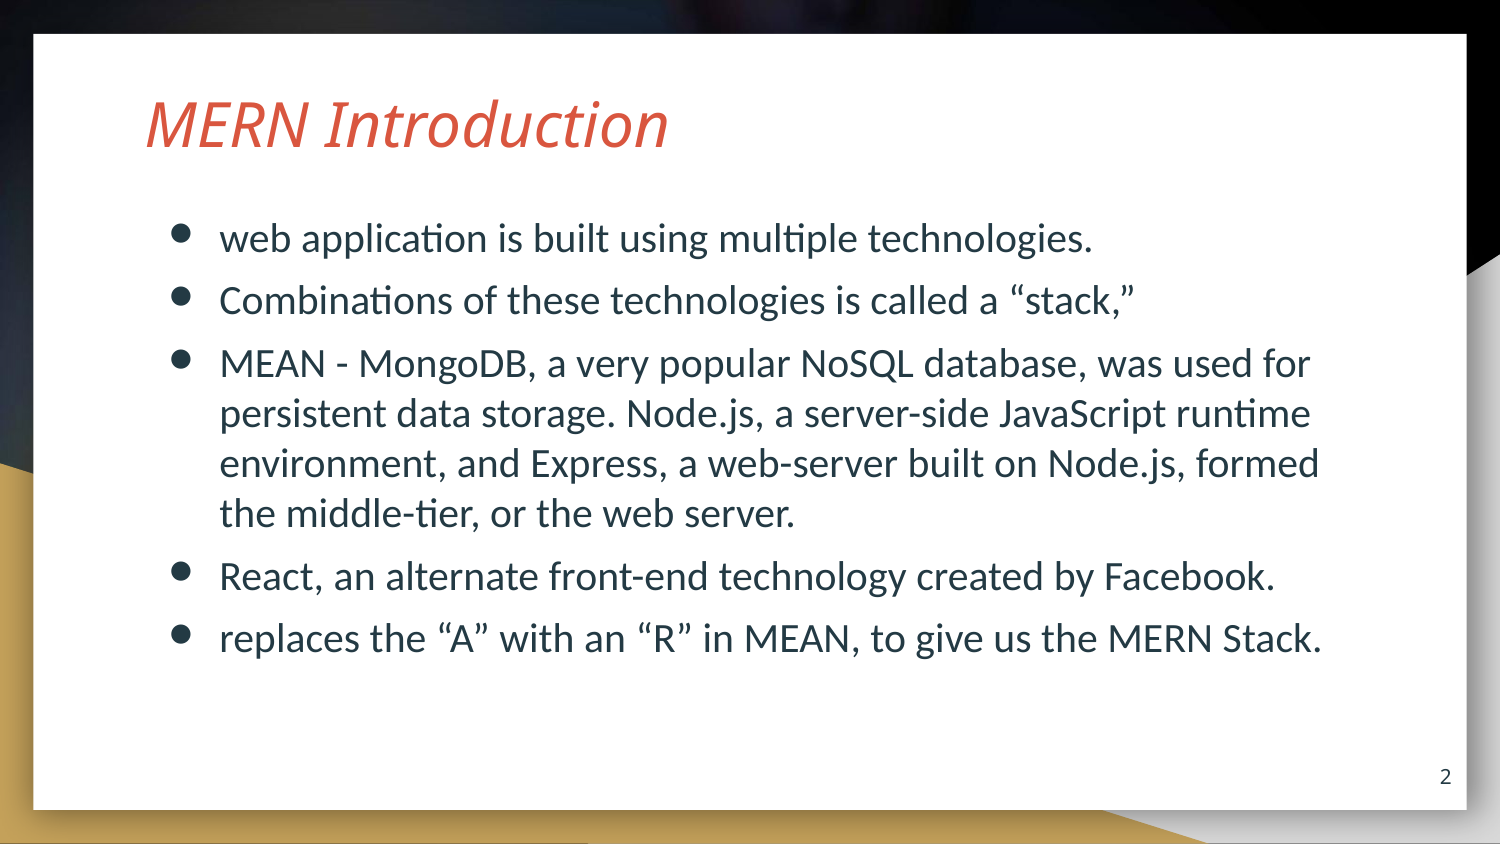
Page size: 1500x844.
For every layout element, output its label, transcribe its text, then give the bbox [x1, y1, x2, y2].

title MERN Introduction [129, 70, 1361, 179]
list web application is built using multiple technologies. Combinations of these technologies is called a “stack,” MEAN - MongoDB, a very popular NoSQL database, was used for persistent data storage. Node.js, a server-side JavaScript runtime environment, and Express, a web-server built on Node.js, formed the middle-tier, or the web server. React, an alternate front-end technology created by Facebook. replaces the “A” with an “R” in MEAN, to give us the MERN Stack. [129, 195, 1361, 746]
picture [0, 0, 1500, 473]
slide_number 2 [1376, 745, 1467, 810]
